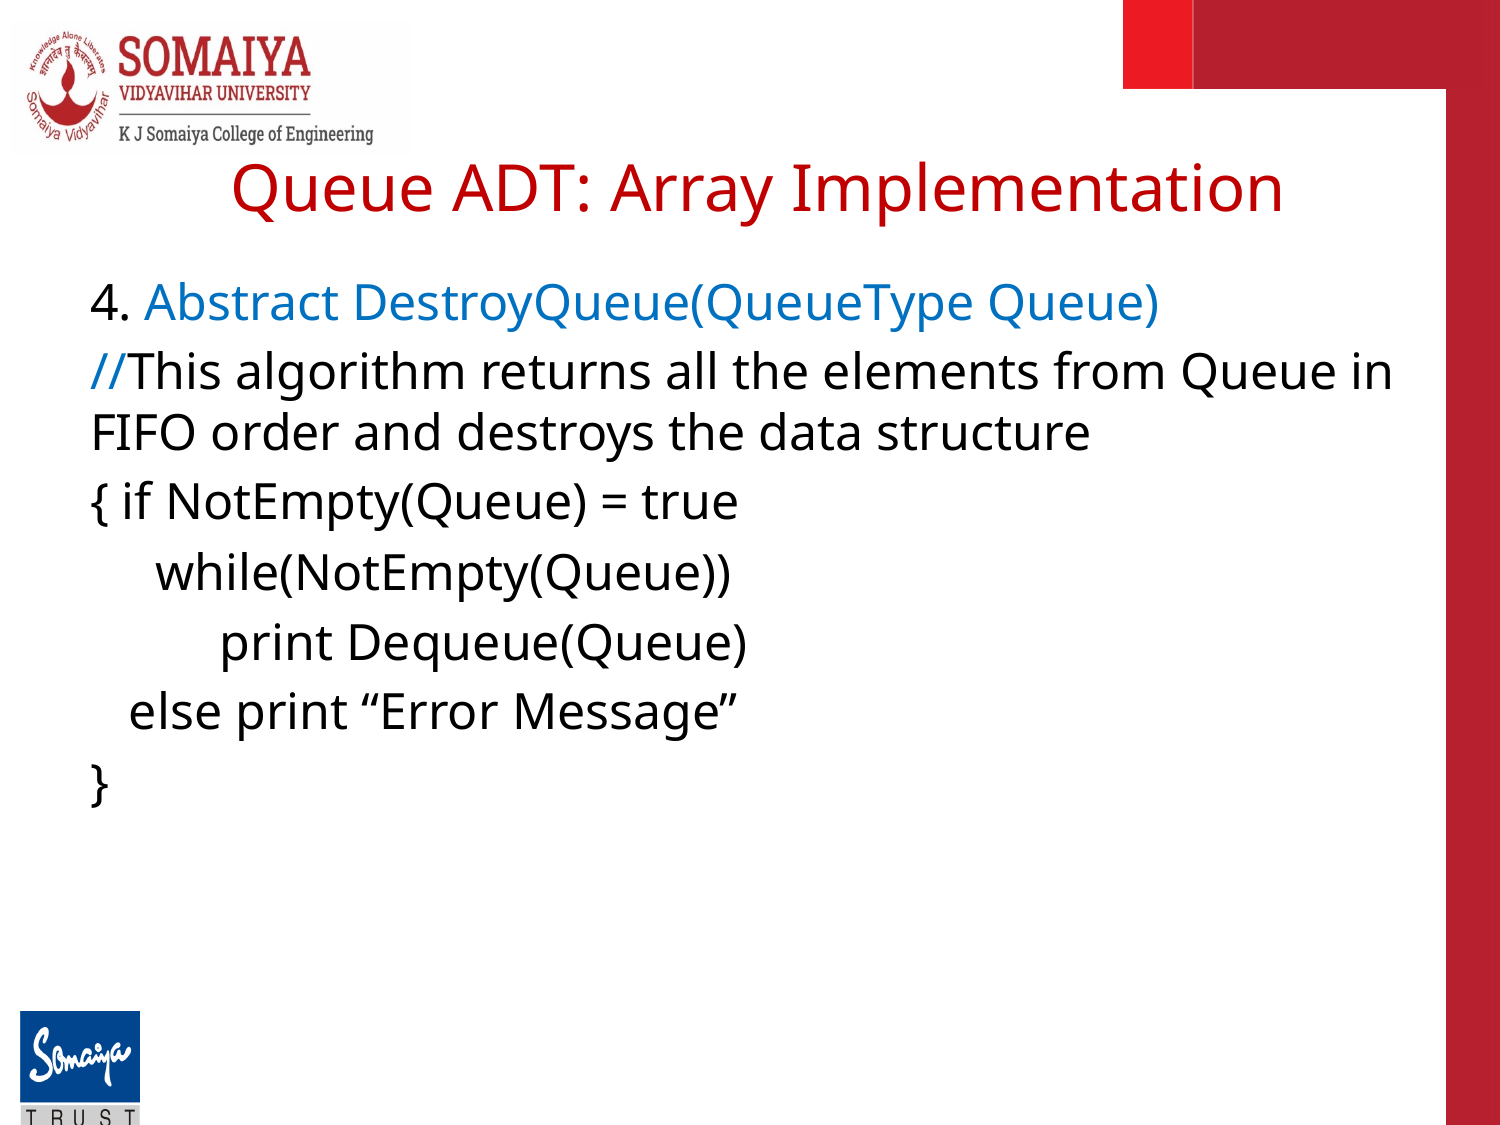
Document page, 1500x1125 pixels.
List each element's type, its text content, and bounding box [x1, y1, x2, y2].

list 4. Abstract DestroyQueue(QueueType Queue) //This algorithm returns all the elements from Queue in FIFO order and destroys the data structure { if NotEmpty(Queue) = true while(NotEmpty(Queue)) print Dequeue(Queue) else print “Error Message” } [75, 262, 1425, 1050]
picture [11, 21, 412, 156]
title Queue ADT: Array Implementation [75, 137, 1425, 233]
picture [20, 1011, 140, 1125]
picture [1123, 0, 1500, 1125]
